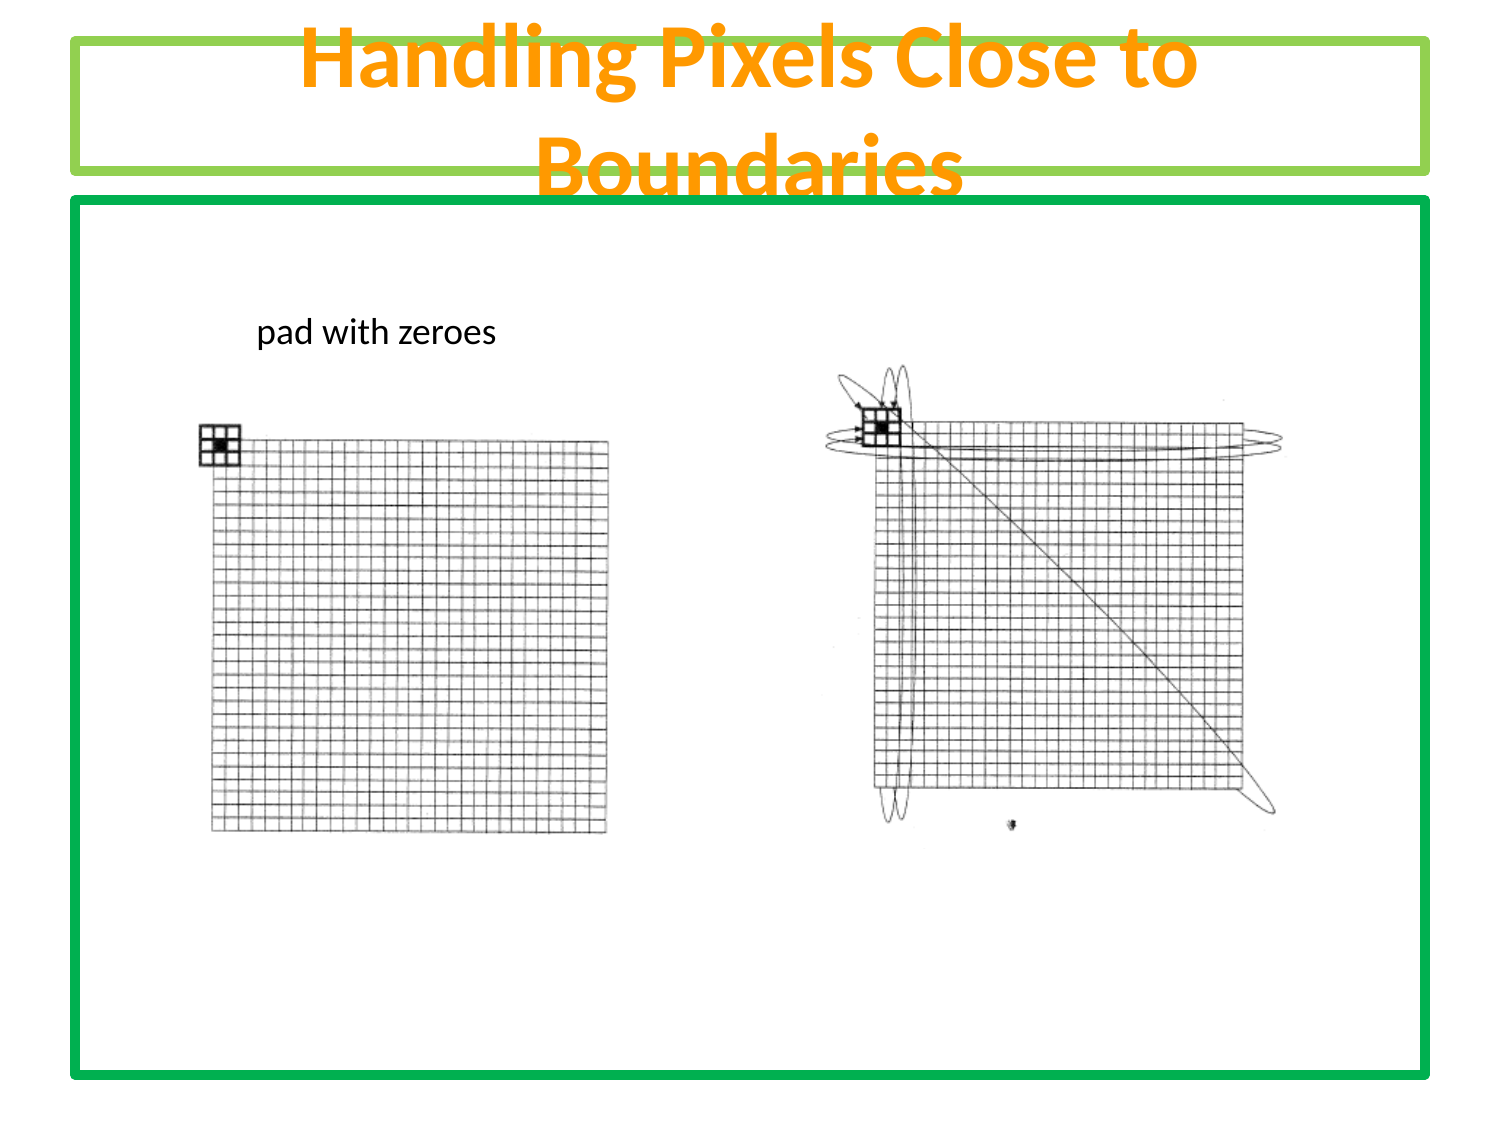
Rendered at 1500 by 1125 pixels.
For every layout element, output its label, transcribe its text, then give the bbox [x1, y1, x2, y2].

picture [819, 356, 1301, 849]
text_box Handling Pixels Close to Boundaries [75, 41, 1425, 171]
text_box pad with zeroes [241, 299, 512, 360]
picture [157, 392, 631, 863]
text_box [75, 199, 1425, 1075]
